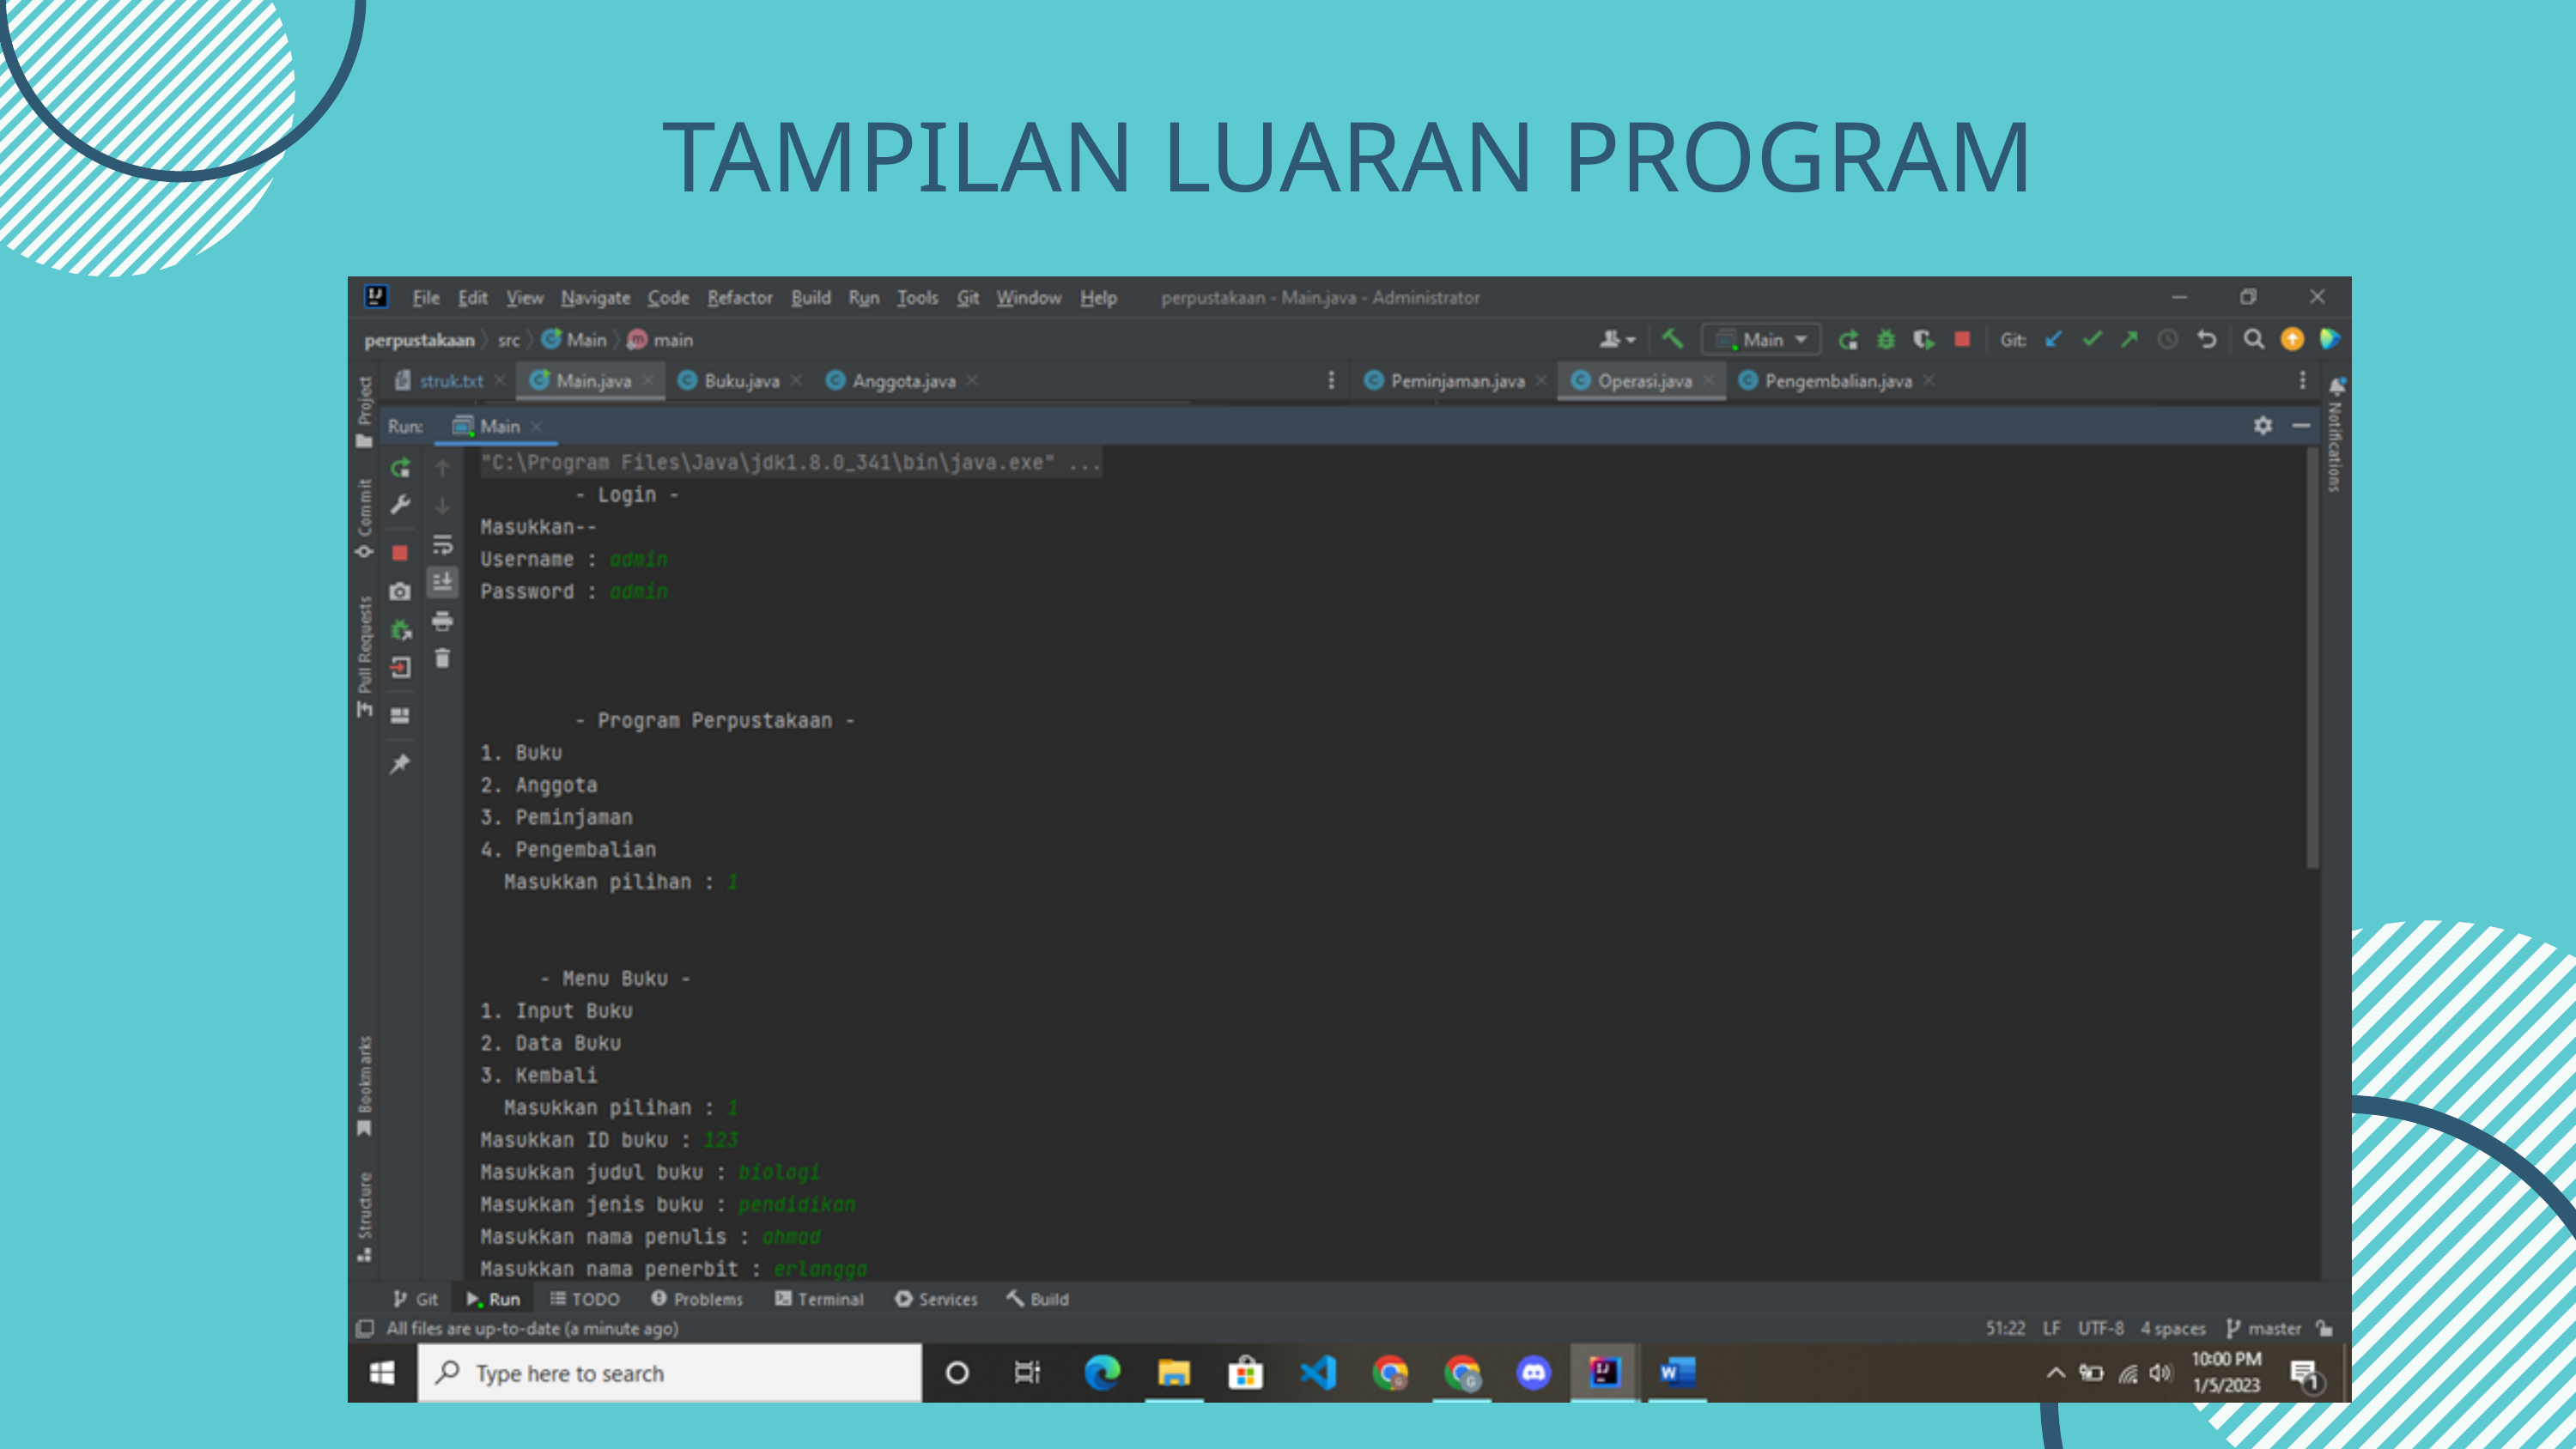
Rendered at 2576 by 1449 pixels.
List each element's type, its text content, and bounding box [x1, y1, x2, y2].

picture [347, 276, 2352, 1404]
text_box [0, 0, 367, 277]
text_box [2039, 920, 2576, 1449]
text_box TAMPILAN LUARAN PROGRAM [659, 66, 2040, 211]
